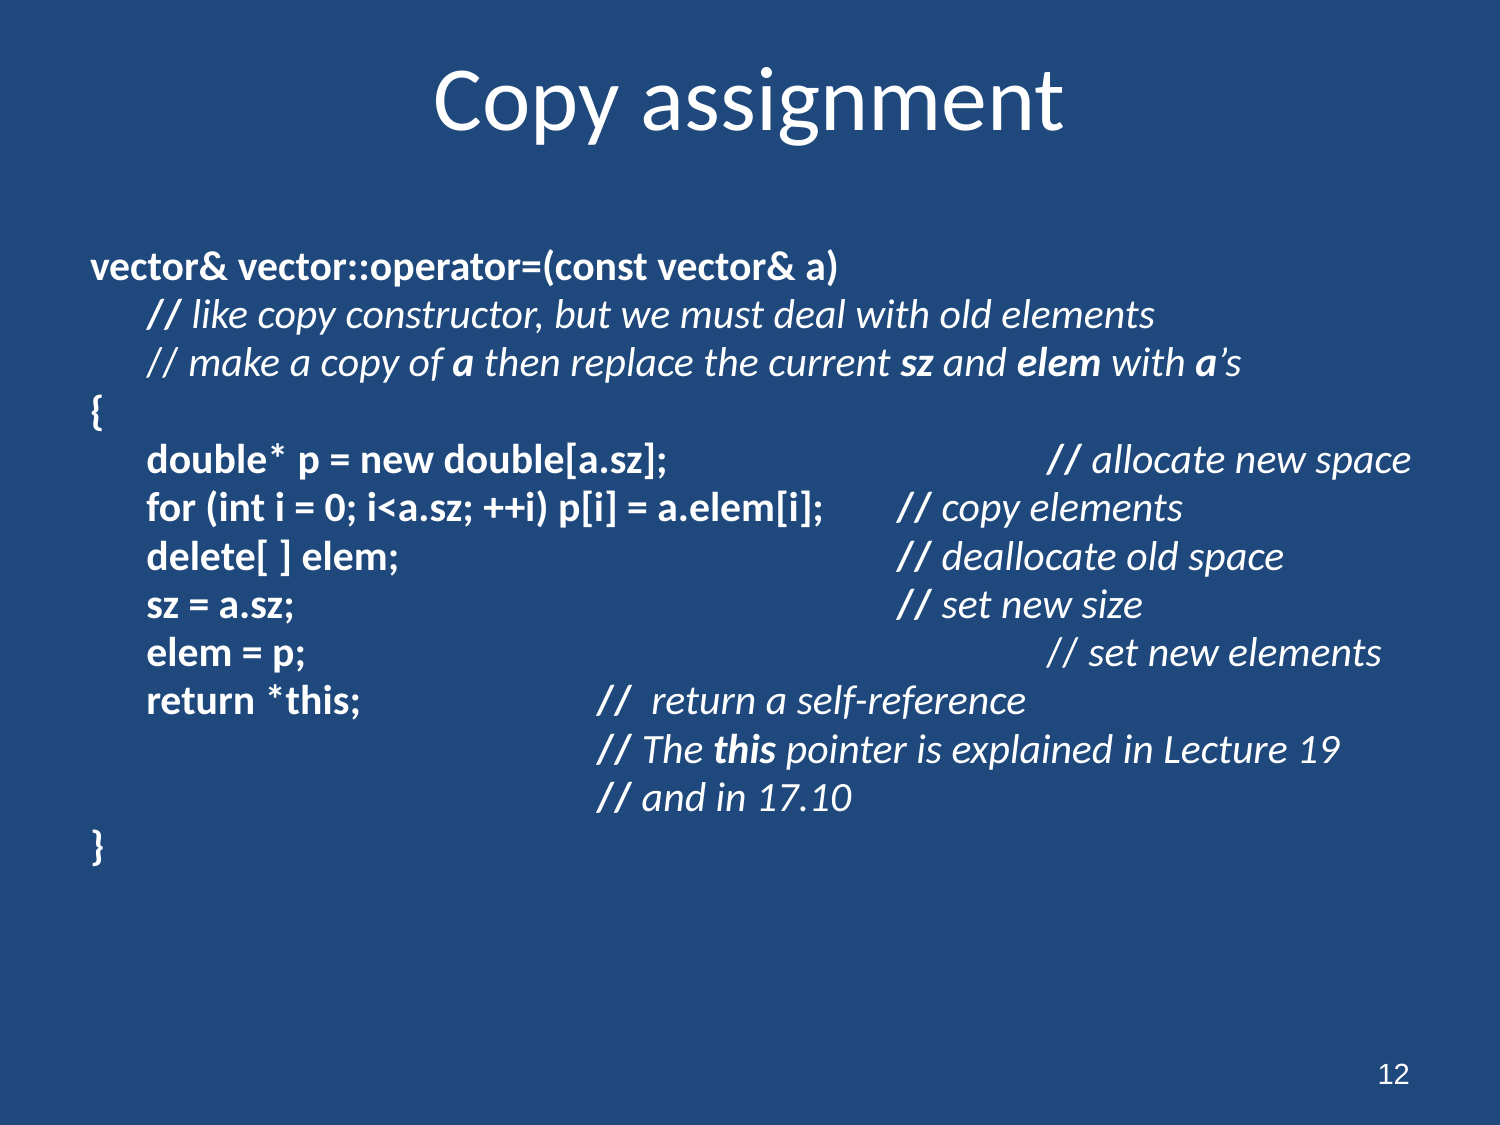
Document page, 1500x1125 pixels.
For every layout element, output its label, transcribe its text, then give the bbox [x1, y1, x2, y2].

slide_number 12 [1074, 1042, 1425, 1103]
title Copy assignment [75, 0, 1425, 188]
list vector& vector::operator=(const vector& a) // like copy constructor, but we must deal with old elements // make a copy of a then replace the current sz and elem with a’s { double* p = new double[a.sz]; // allocate new space for (int i = 0; i<a.sz; ++i) p[i] = a.elem[i]; // copy elements delete[ ] elem; // deallocate old space sz = a.sz; // set new size elem = p; // set new elements return *this; // return a self-reference // The this pointer is explained in Lecture 19 // and in 17.10 } [75, 212, 1500, 1000]
